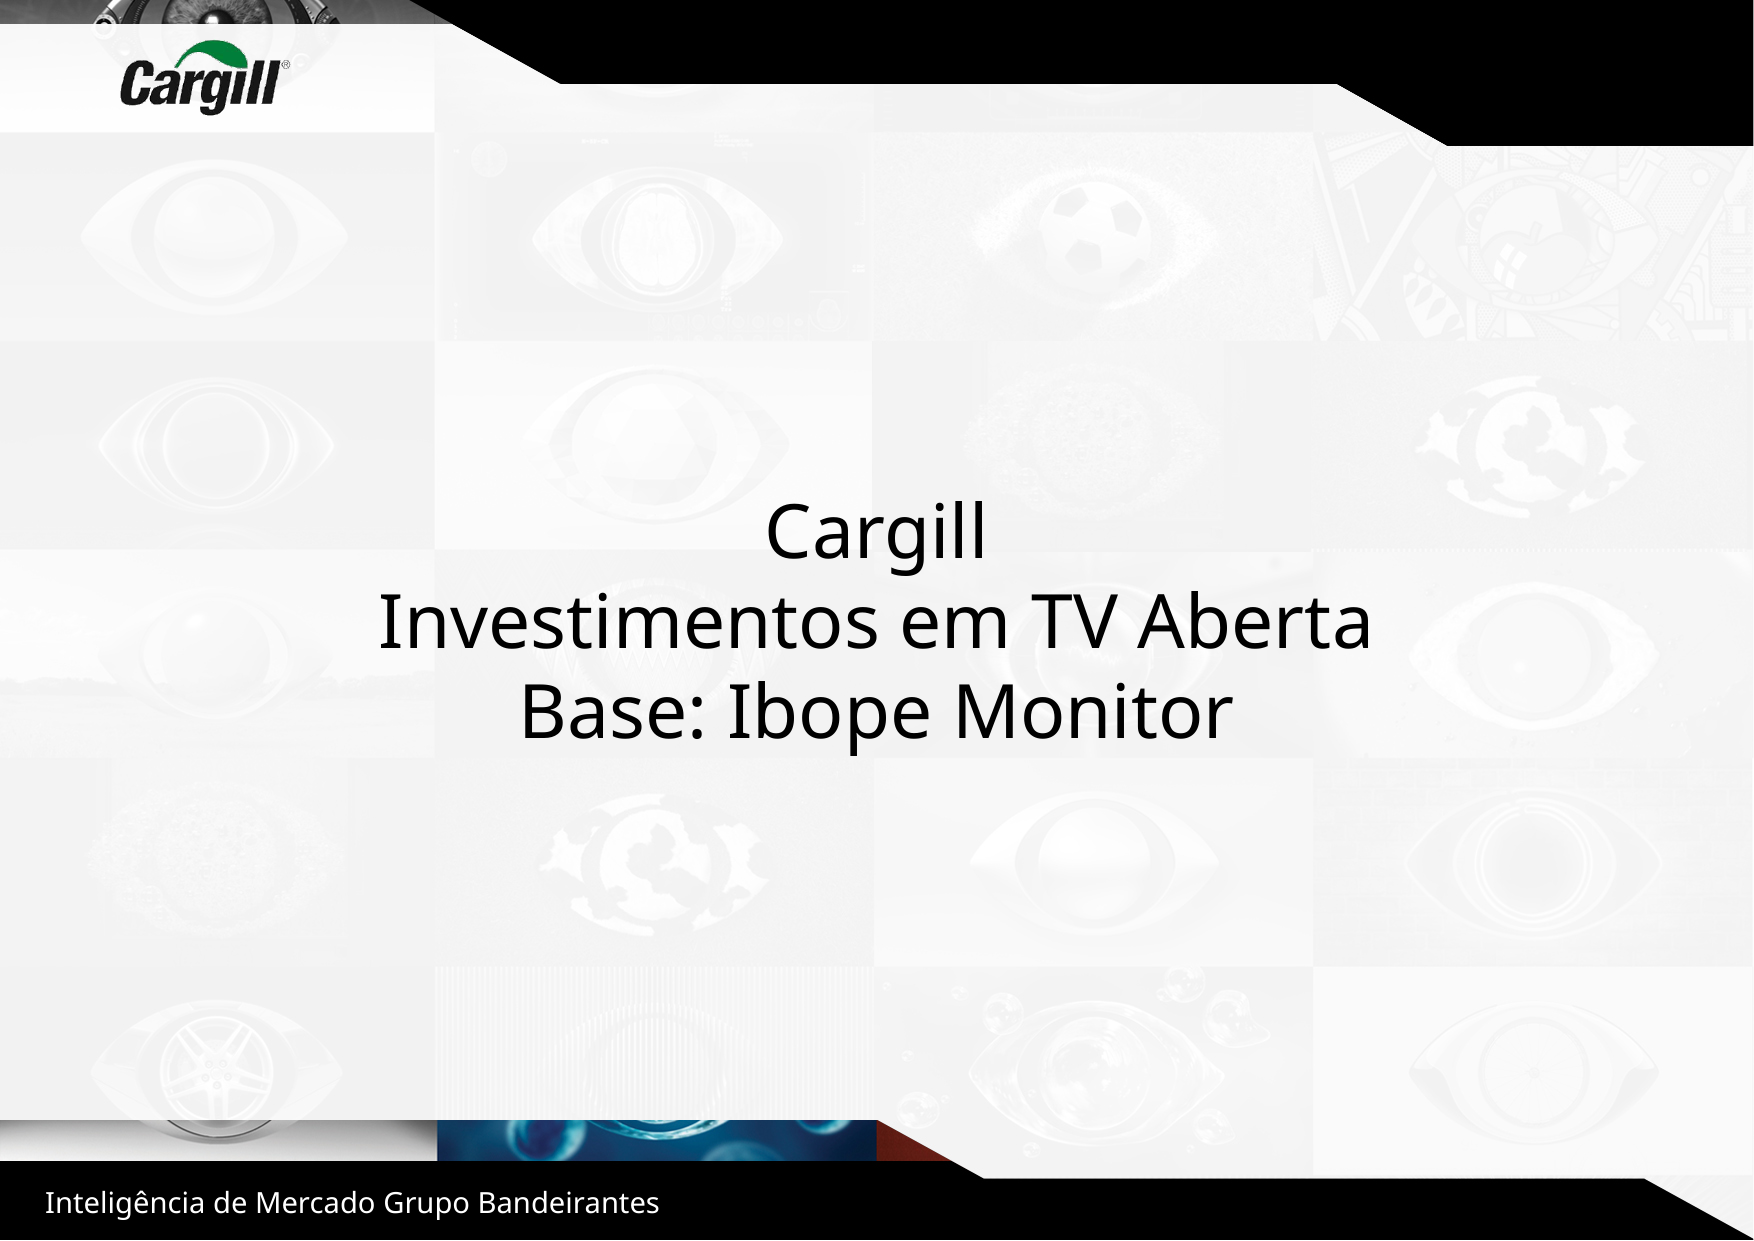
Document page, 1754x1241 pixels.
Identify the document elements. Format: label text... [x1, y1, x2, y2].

picture [0, 0, 1754, 1240]
text_box Cargill Investimentos em TV Aberta Base: Ibope Monitor [222, 476, 1531, 762]
